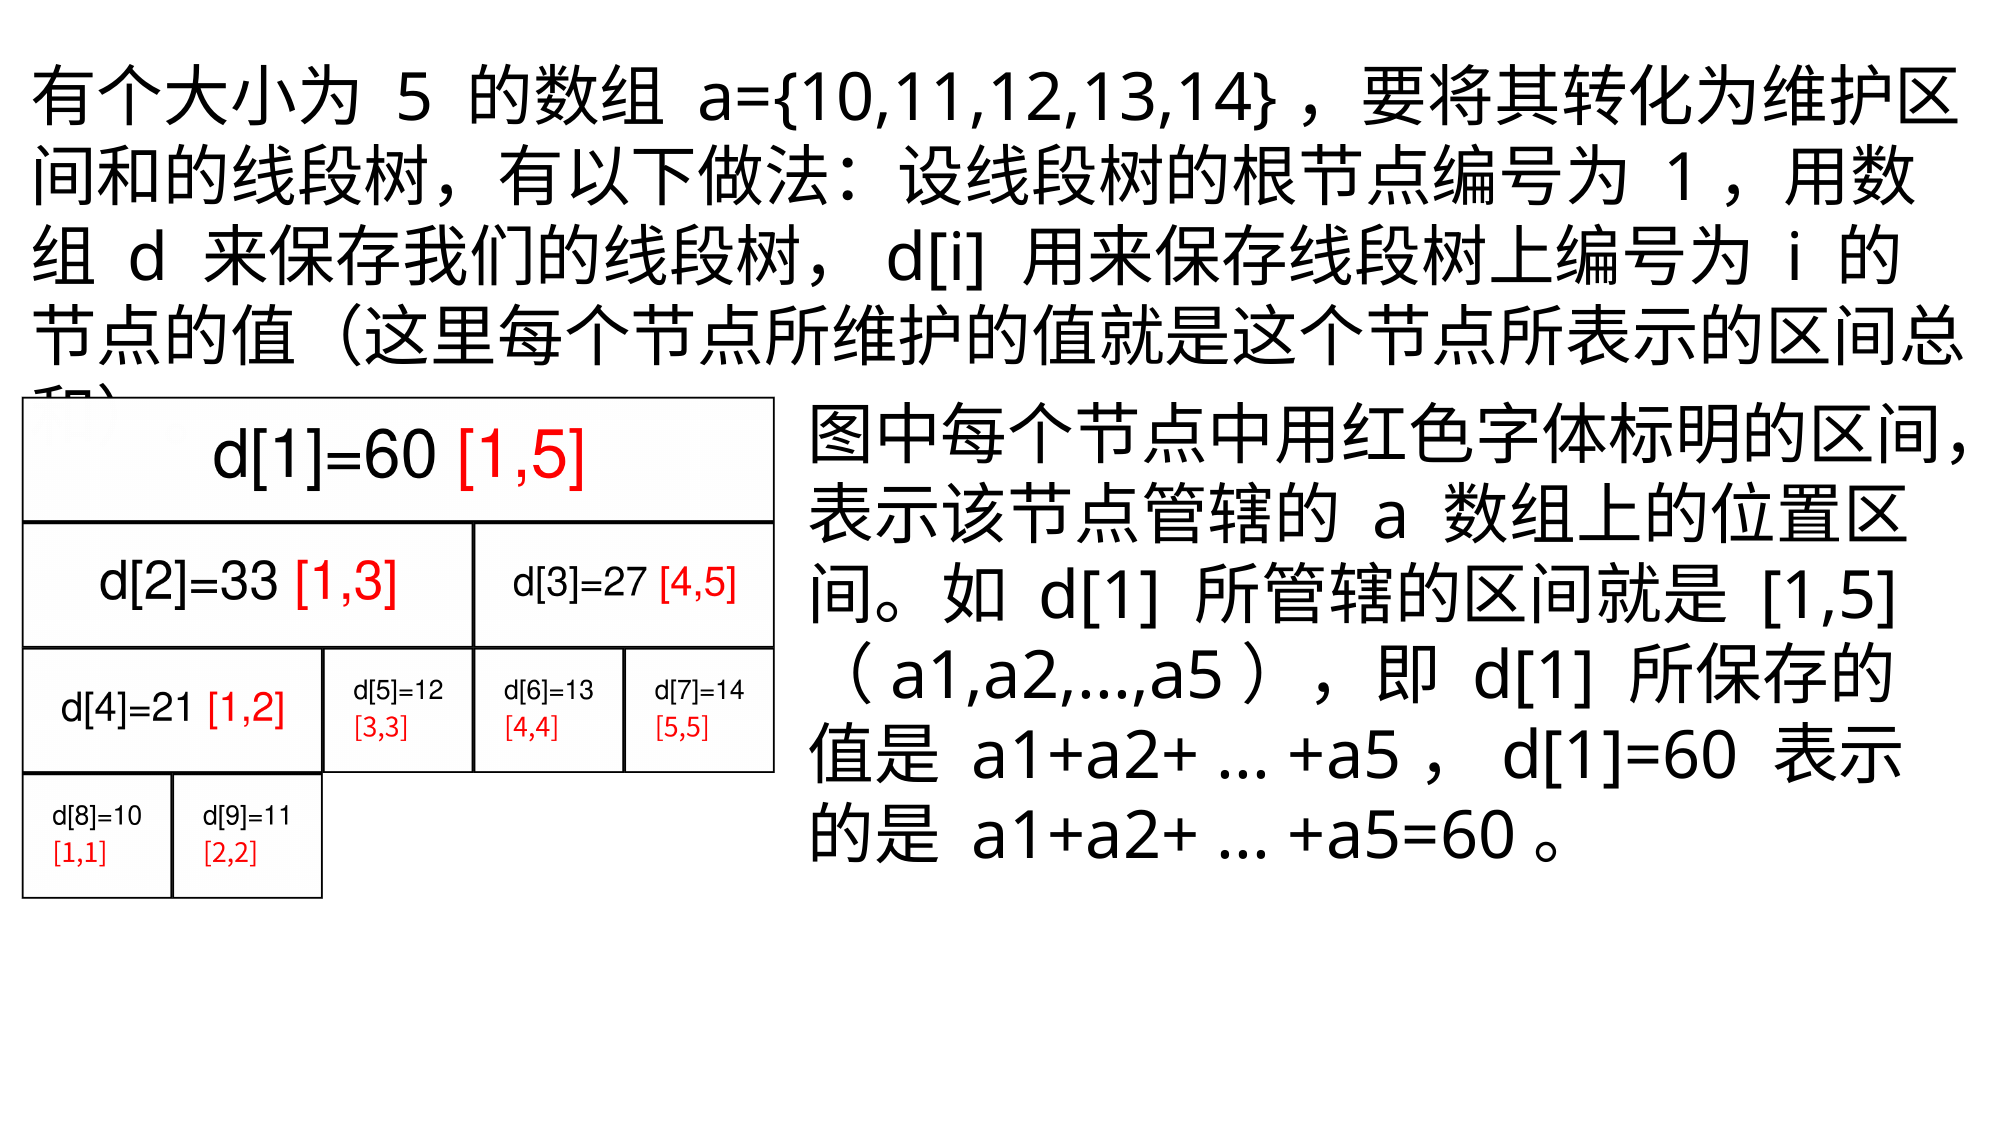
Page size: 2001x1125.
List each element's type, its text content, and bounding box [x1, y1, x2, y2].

text_box 图中每个节点中用红色字体标明的区间，表示该节点管辖的 a 数组上的位置区间。如 d[1] 所管辖的区间就是 [1,5]（a1,a2,...,a5），即 d[1] 所保存的值是 a1+a2+ ... +a5，d[1]=60 表示的是 a1+a2+ ... +a5=60。 [900, 384, 1971, 880]
picture [0, 271, 900, 1024]
text_box 有个大小为 5 的数组 a={10,11,12,13,14}，要将其转化为维护区间和的线段树，有以下做法：设线段树的根节点编号为 1，用数组 d 来保存我们的线段树，d[i] 用来保存线段树上编号为 i 的节点的值（这里每个节点所维护的值就是这个节点所表示的区间总和）。 [15, 46, 1985, 462]
